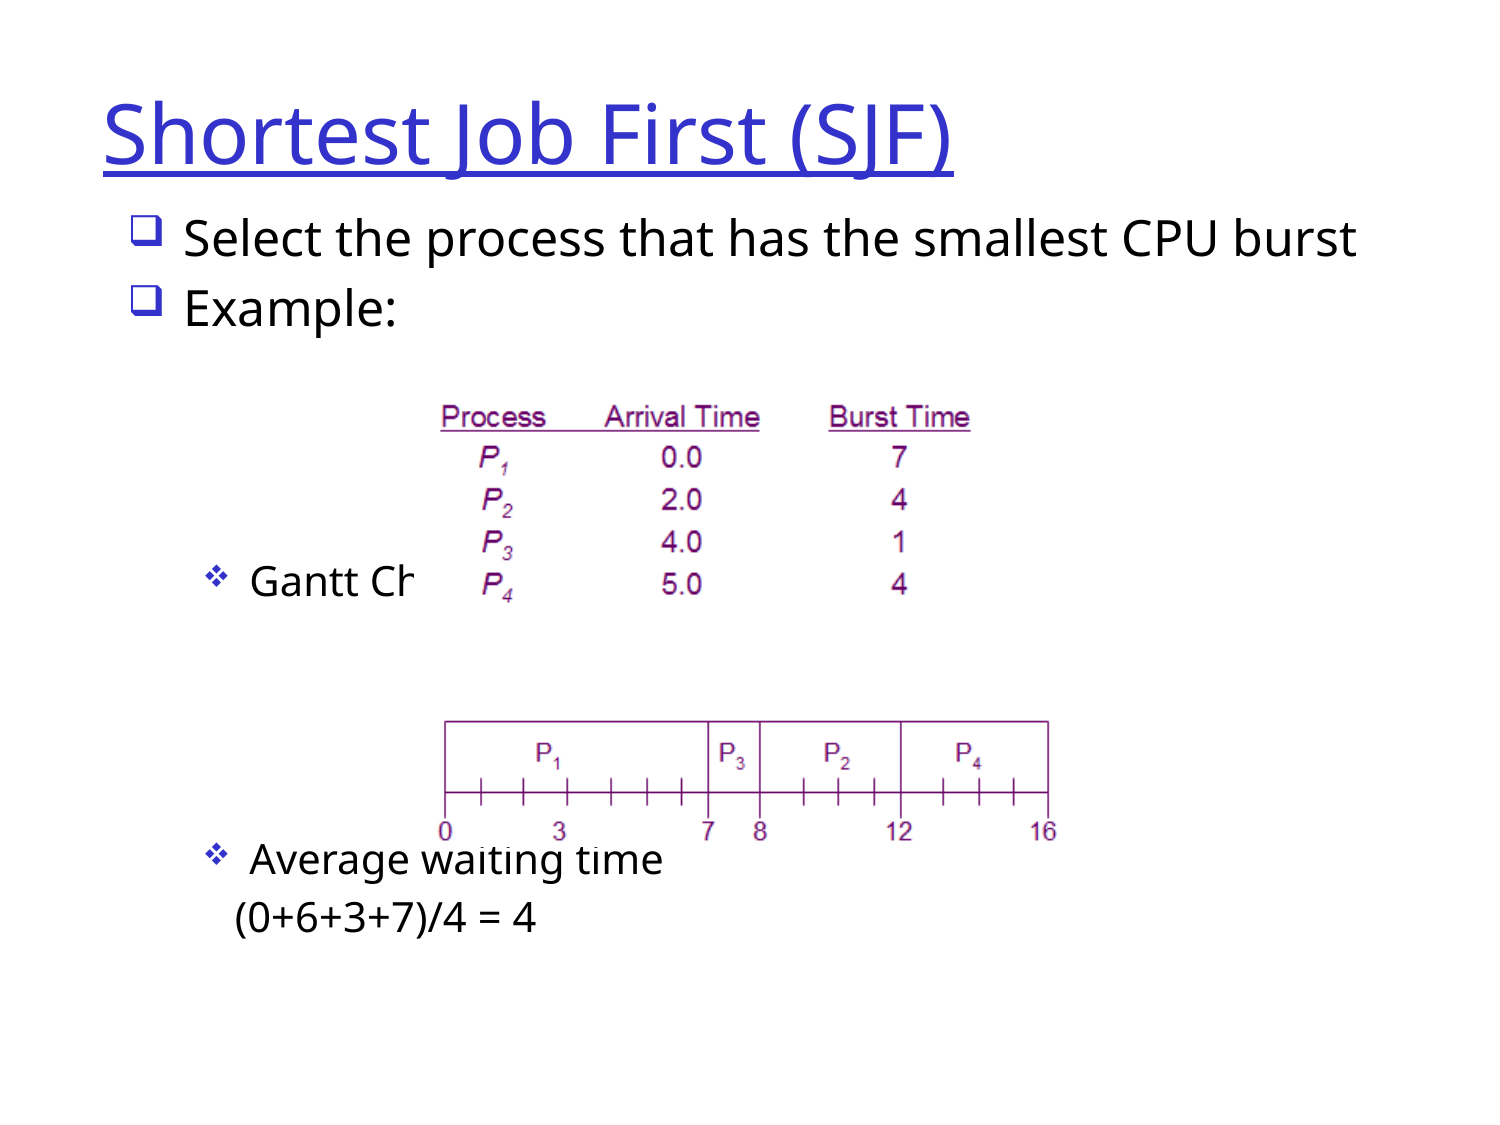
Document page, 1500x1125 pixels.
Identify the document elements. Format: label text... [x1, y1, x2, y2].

picture [432, 718, 1068, 848]
picture [414, 398, 983, 609]
title Shortest Job First (SJF) [87, 37, 1363, 225]
list Select the process that has the smallest CPU burst Example: Gantt Chart Average waiting time (0+6+3+7)/4 = 4 [112, 199, 1388, 1013]
